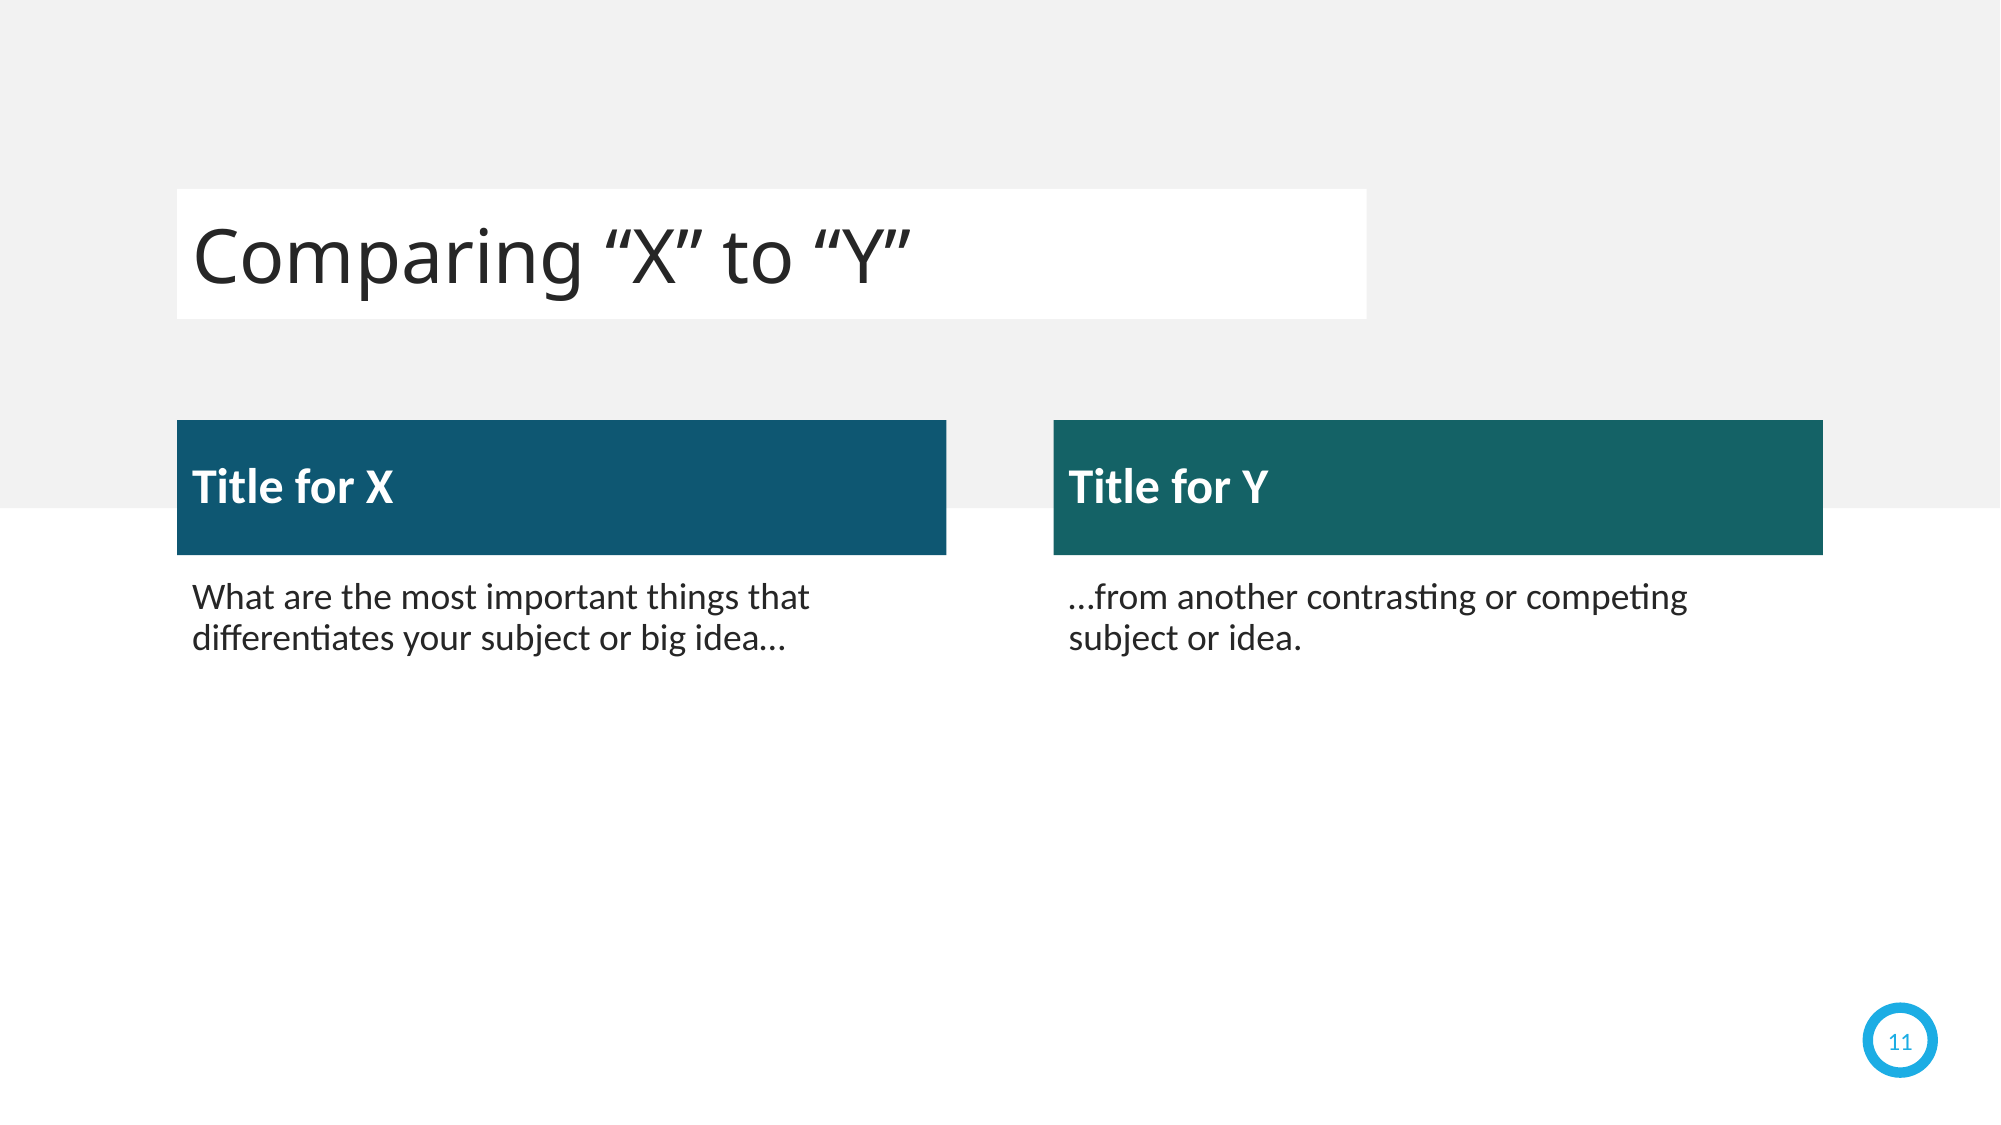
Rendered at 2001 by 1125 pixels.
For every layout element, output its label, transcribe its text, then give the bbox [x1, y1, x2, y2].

list …from another contrasting or competing subject or idea. [1053, 569, 1822, 705]
slide_number 11 [1862, 1002, 1938, 1078]
title Comparing “X” to “Y” [177, 188, 1367, 319]
list What are the most important things that differentiates your subject or big idea… [177, 569, 945, 705]
list Title for Y [1053, 420, 1823, 556]
list Title for X [177, 420, 947, 556]
